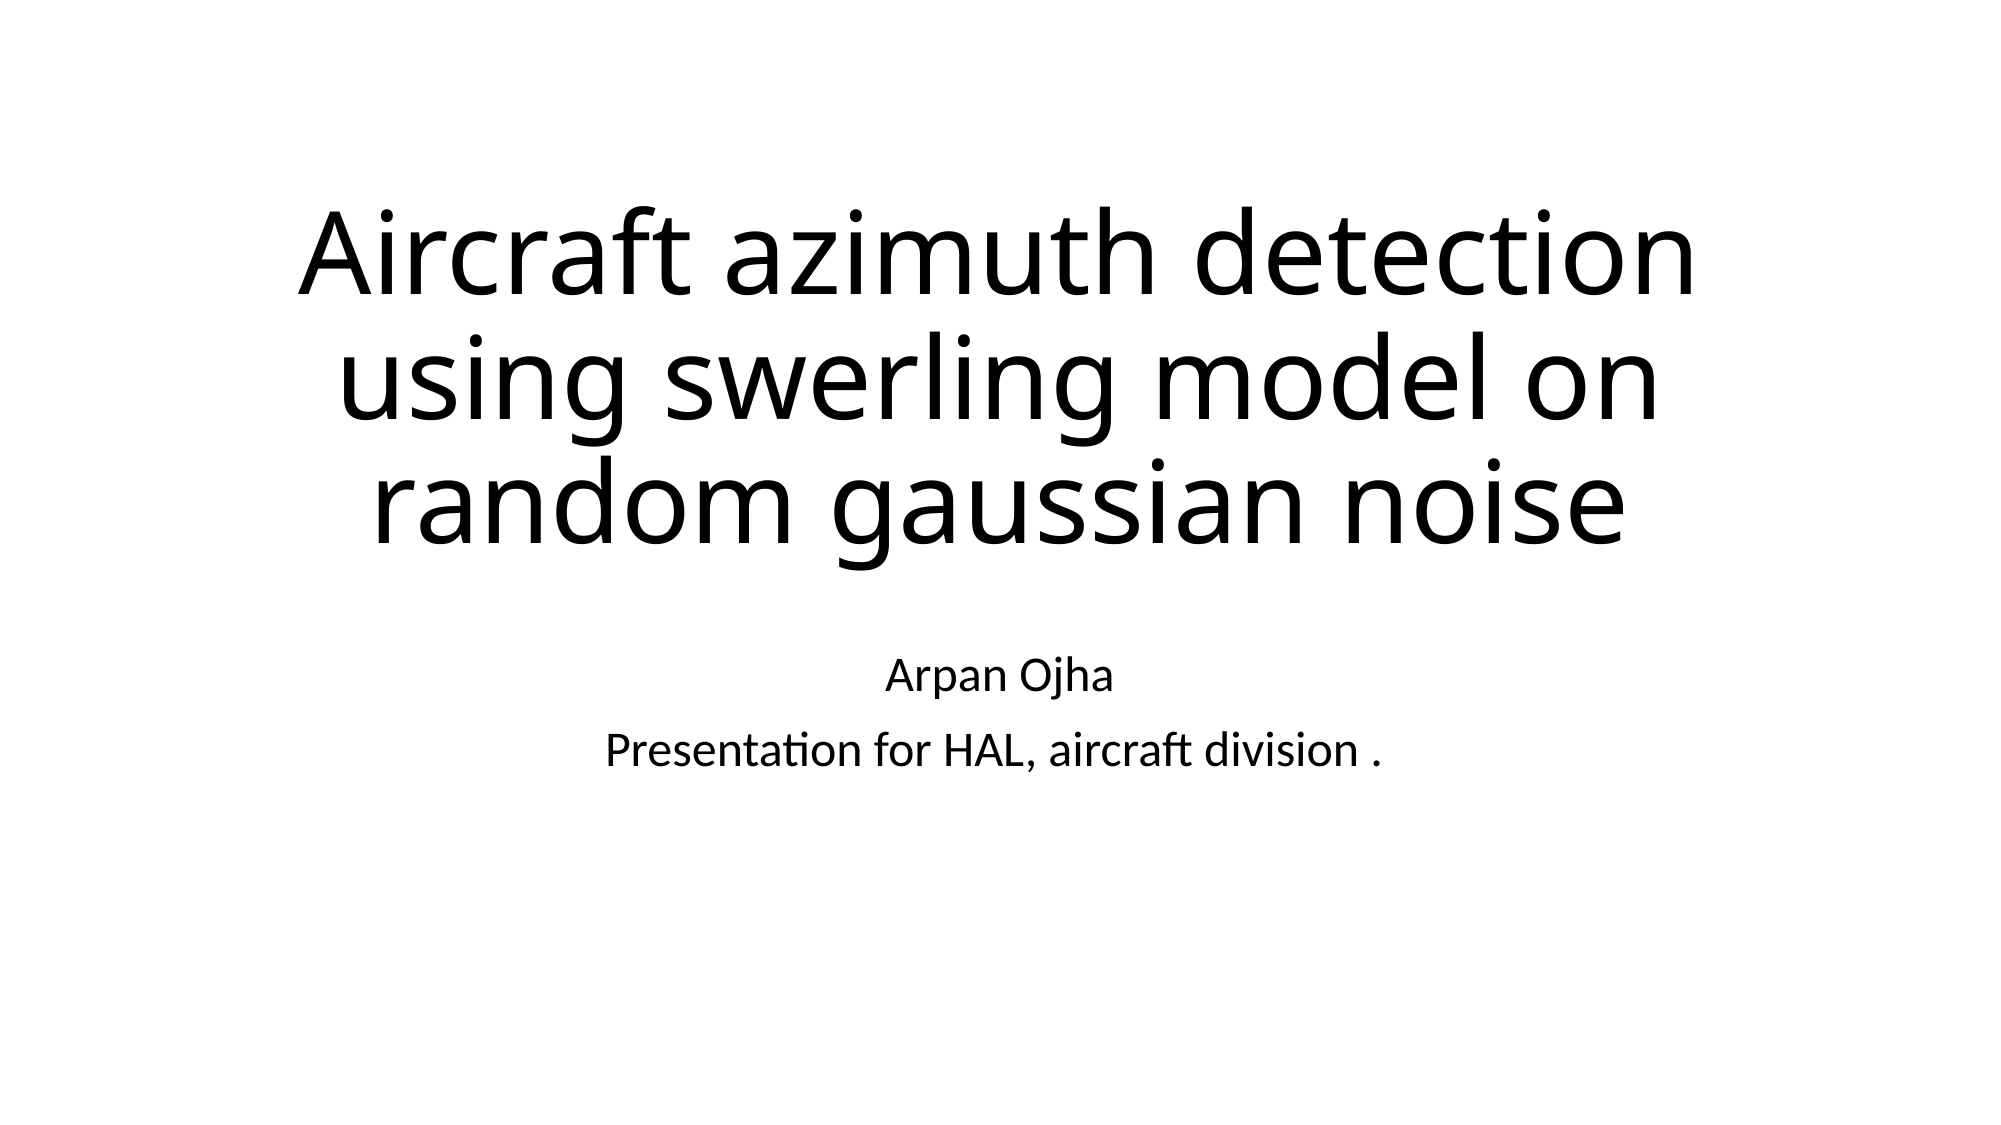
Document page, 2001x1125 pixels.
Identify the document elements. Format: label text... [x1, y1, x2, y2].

subtitle Arpan Ojha Presentation for HAL, aircraft division . [249, 640, 1750, 913]
title Aircraft azimuth detection using swerling model on random gaussian noise [249, 184, 1750, 576]
